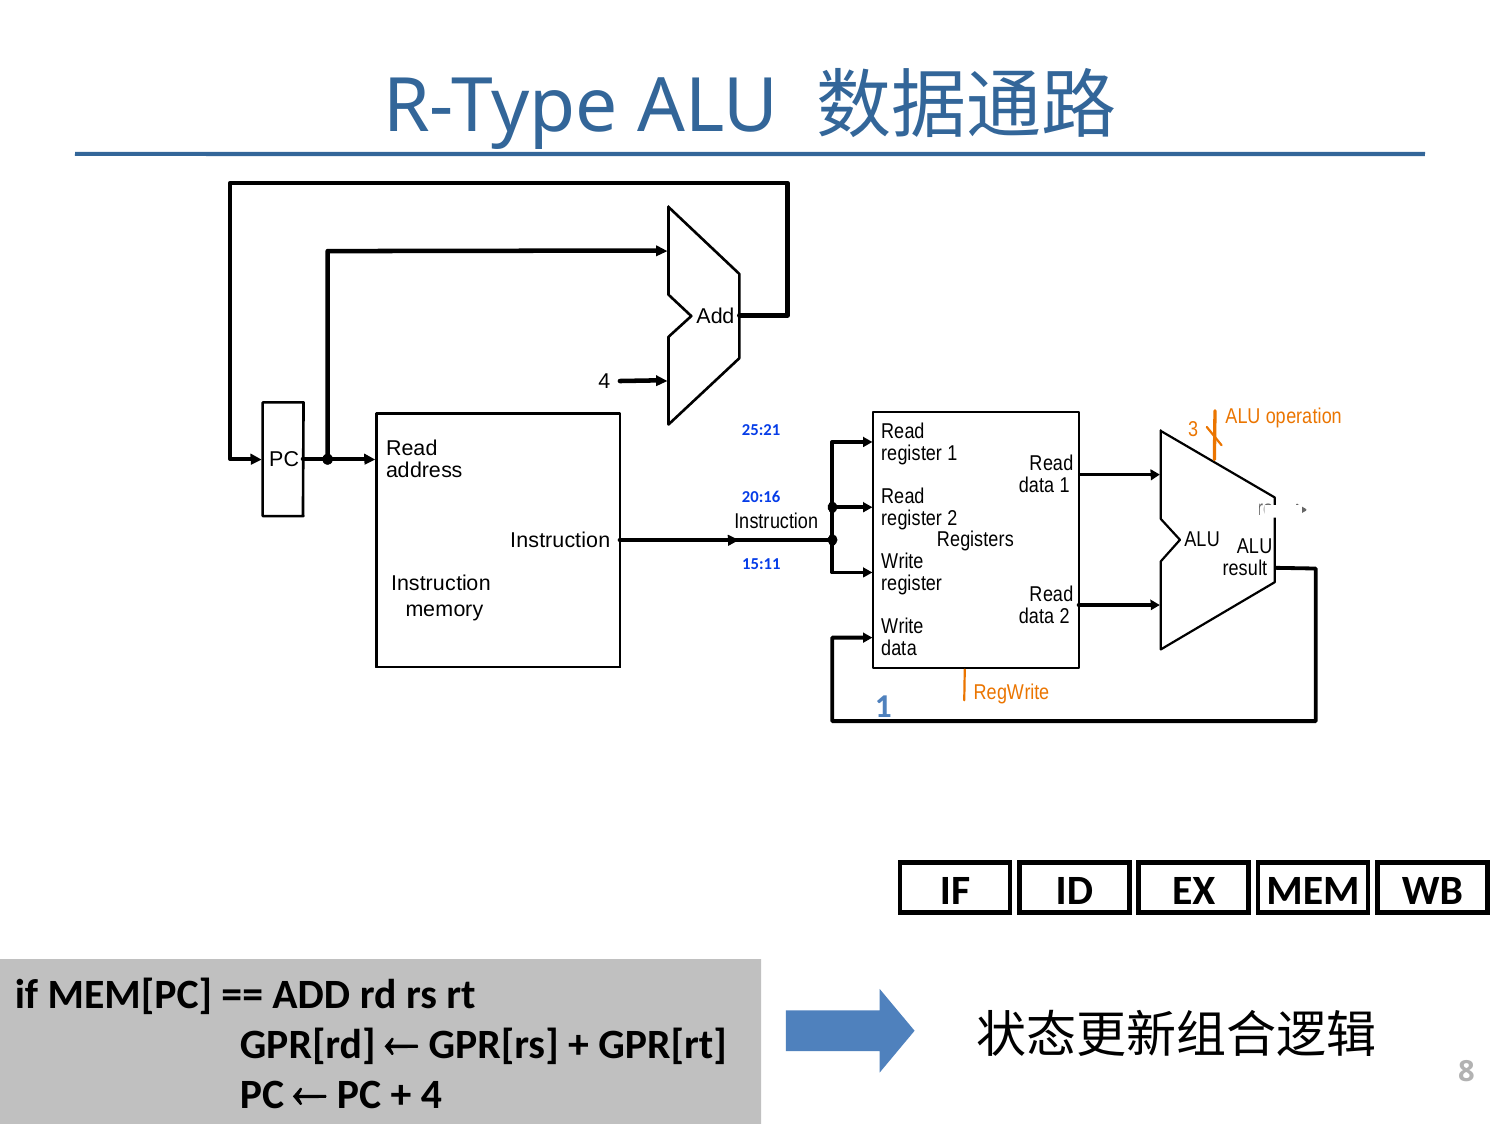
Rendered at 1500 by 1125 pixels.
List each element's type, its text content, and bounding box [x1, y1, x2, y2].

text_box if MEM[PC] == ADD rd rs rt GPR[rd]  GPR[rs] + GPR[rt] PC  PC + 4 [0, 959, 762, 1124]
text_box 状态更新组合逻辑 [961, 995, 1392, 1071]
text_box [787, 993, 913, 1069]
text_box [899, 862, 1488, 913]
picture [224, 180, 1342, 726]
title R-Type ALU 数据通路 [75, 53, 1425, 150]
slide_number 8 [1387, 1042, 1490, 1103]
